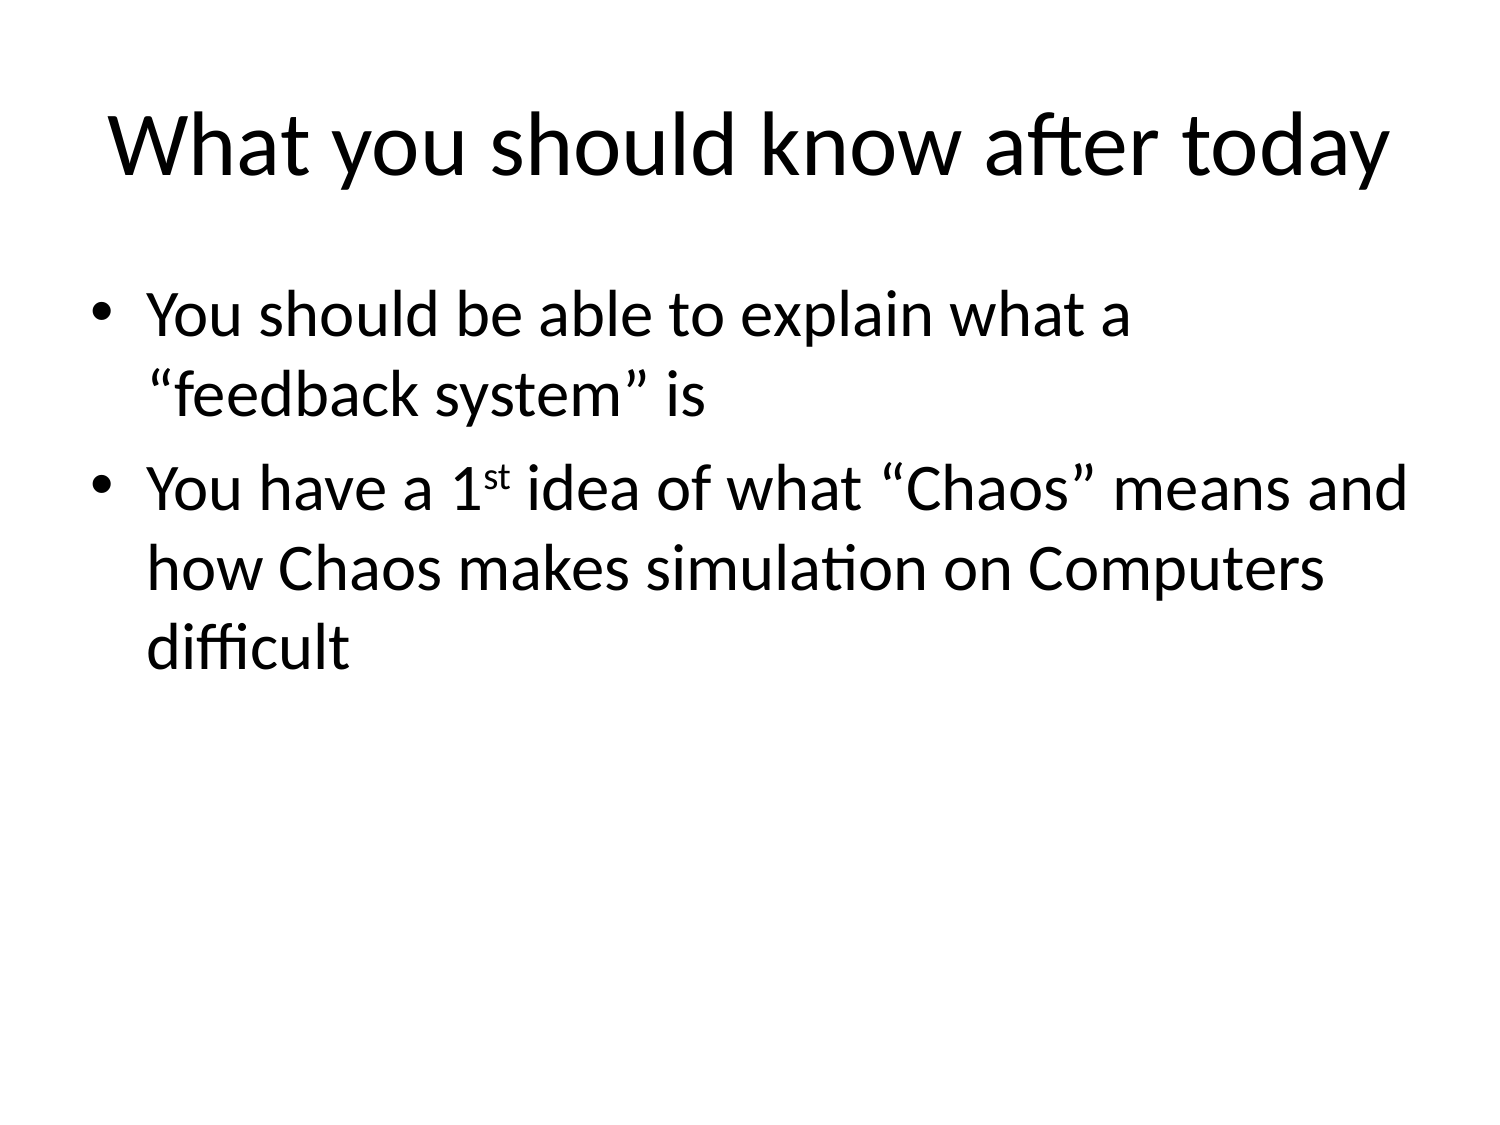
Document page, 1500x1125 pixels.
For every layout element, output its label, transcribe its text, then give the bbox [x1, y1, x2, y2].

title What you should know after today [75, 45, 1425, 233]
list You should be able to explain what a “feedback system” is You have a 1st idea of what “Chaos” means and how Chaos makes simulation on Computers difficult [75, 262, 1425, 1005]
